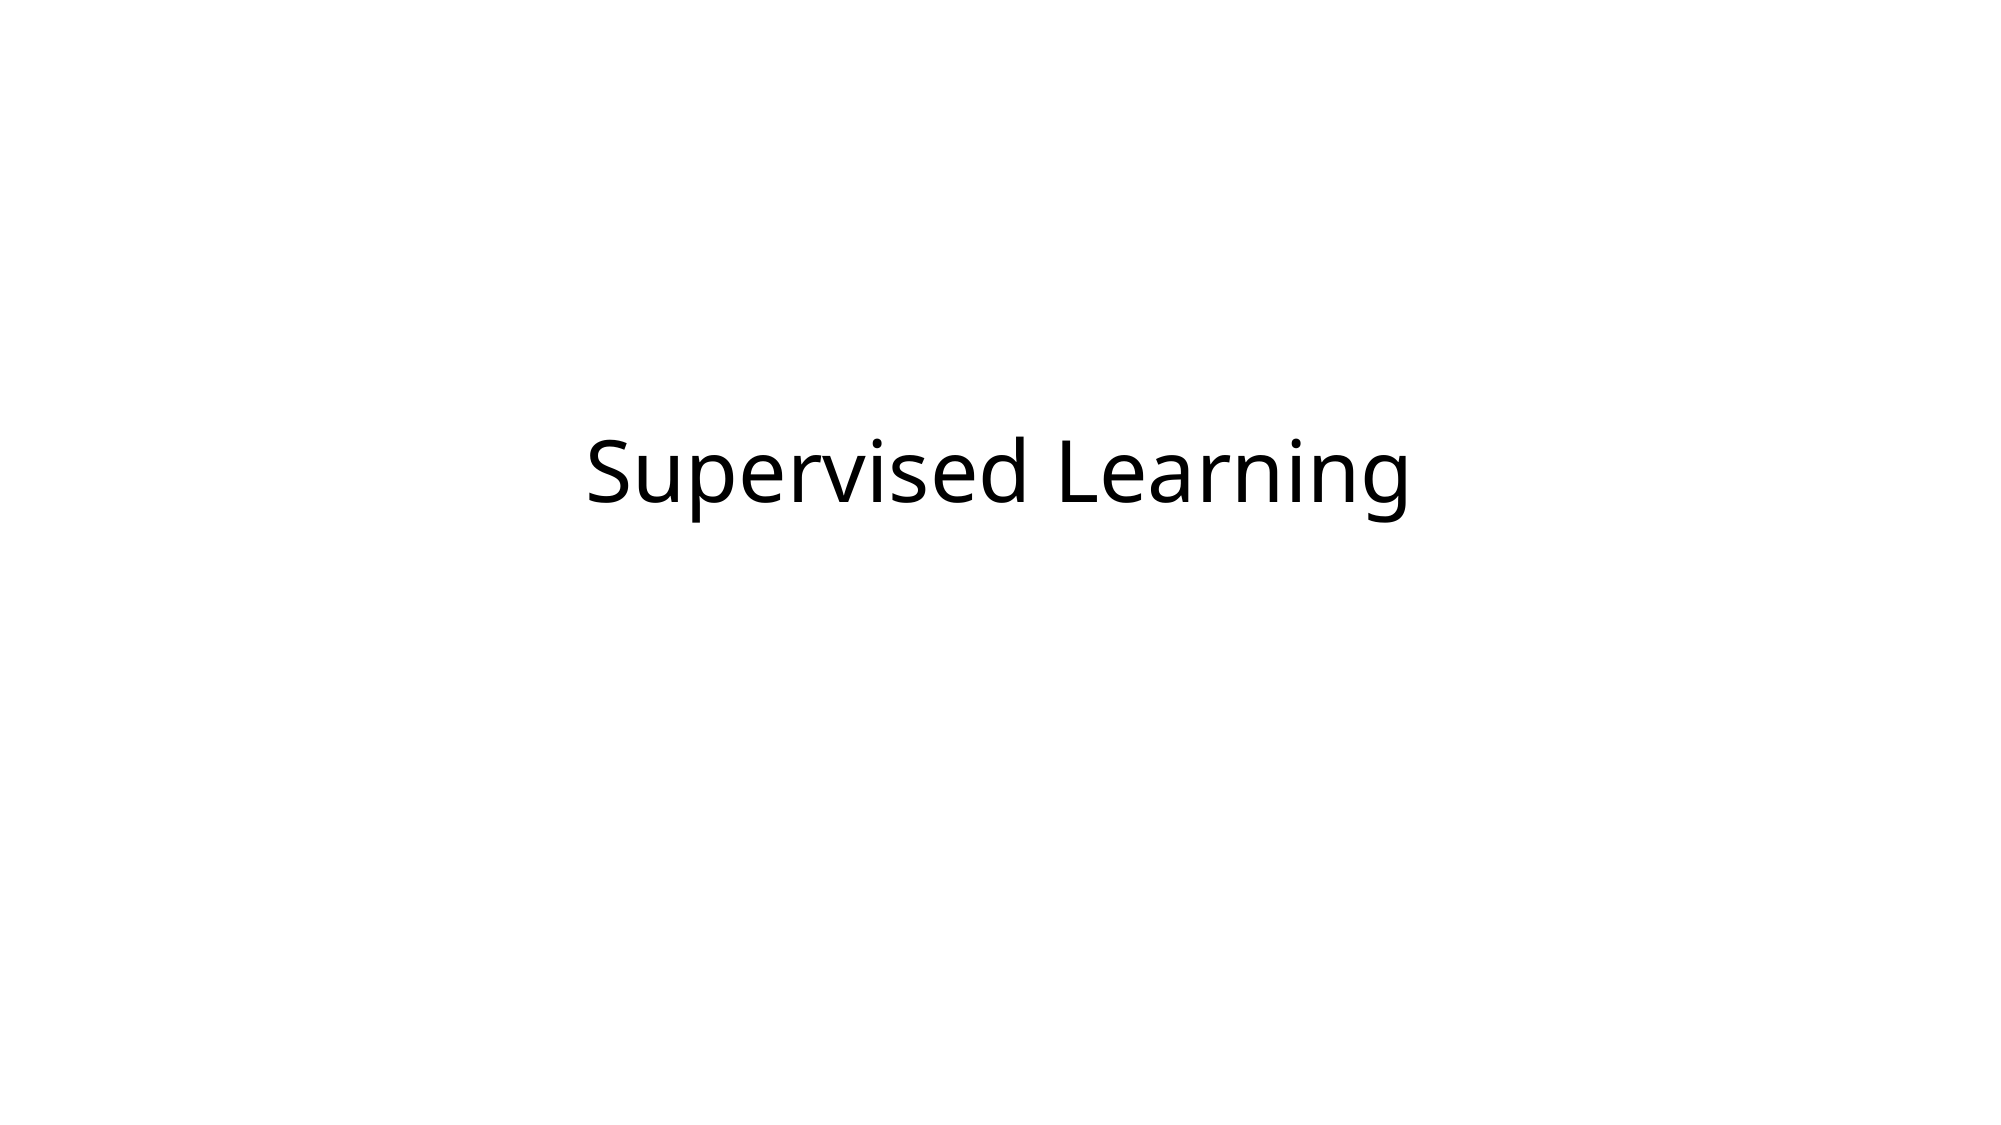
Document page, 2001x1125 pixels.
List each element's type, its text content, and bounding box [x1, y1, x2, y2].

title Supervised Learning [137, 420, 1863, 530]
